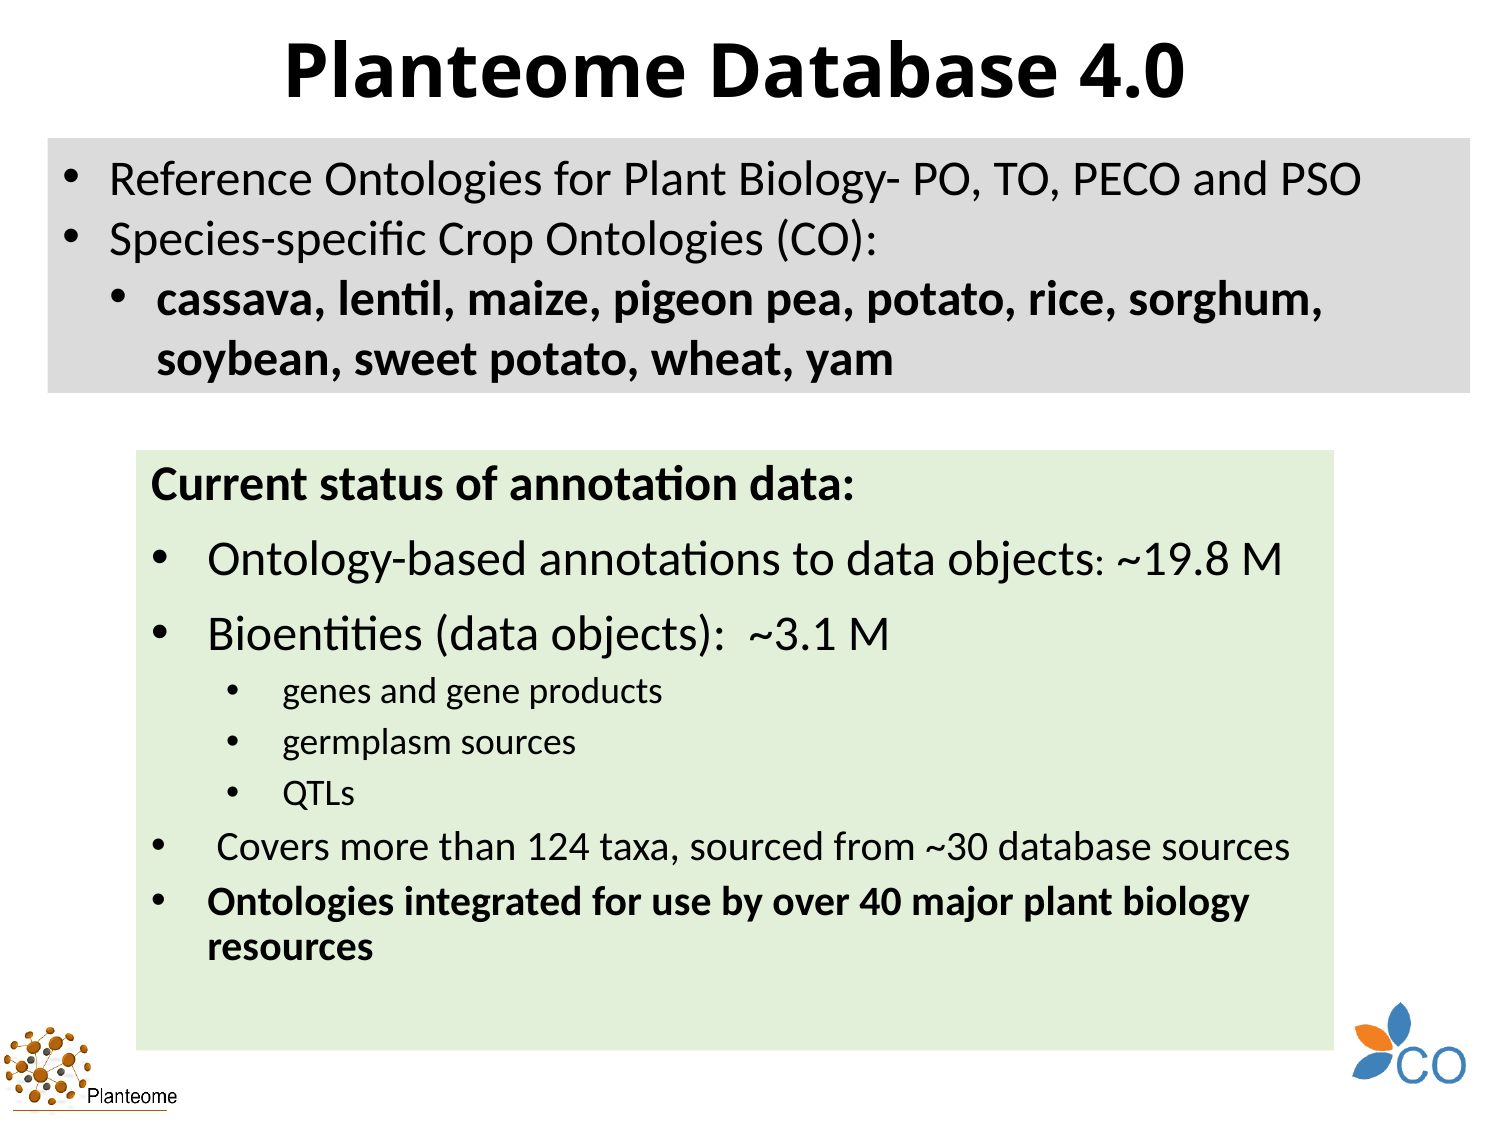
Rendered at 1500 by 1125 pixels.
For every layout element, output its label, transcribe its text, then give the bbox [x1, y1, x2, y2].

list Current status of annotation data: Ontology-based annotations to data objects: ~19.8 M Bioentities (data objects): ~3.1 M genes and gene products germplasm sources QTLs Covers more than 124 taxa, sourced from ~30 database sources Ontologies integrated for use by over 40 major plant biology resources [136, 450, 1335, 1051]
text_box Reference Ontologies for Plant Biology- PO, TO, PECO and PSO Species-specific Crop Ontologies (CO): cassava, lentil, maize, pigeon pea, potato, rice, sorghum, soybean, sweet potato, wheat, yam [47, 138, 1471, 393]
title Planteome Database 4.0 [89, 16, 1381, 131]
picture [0, 1017, 179, 1120]
picture [1352, 1002, 1500, 1099]
